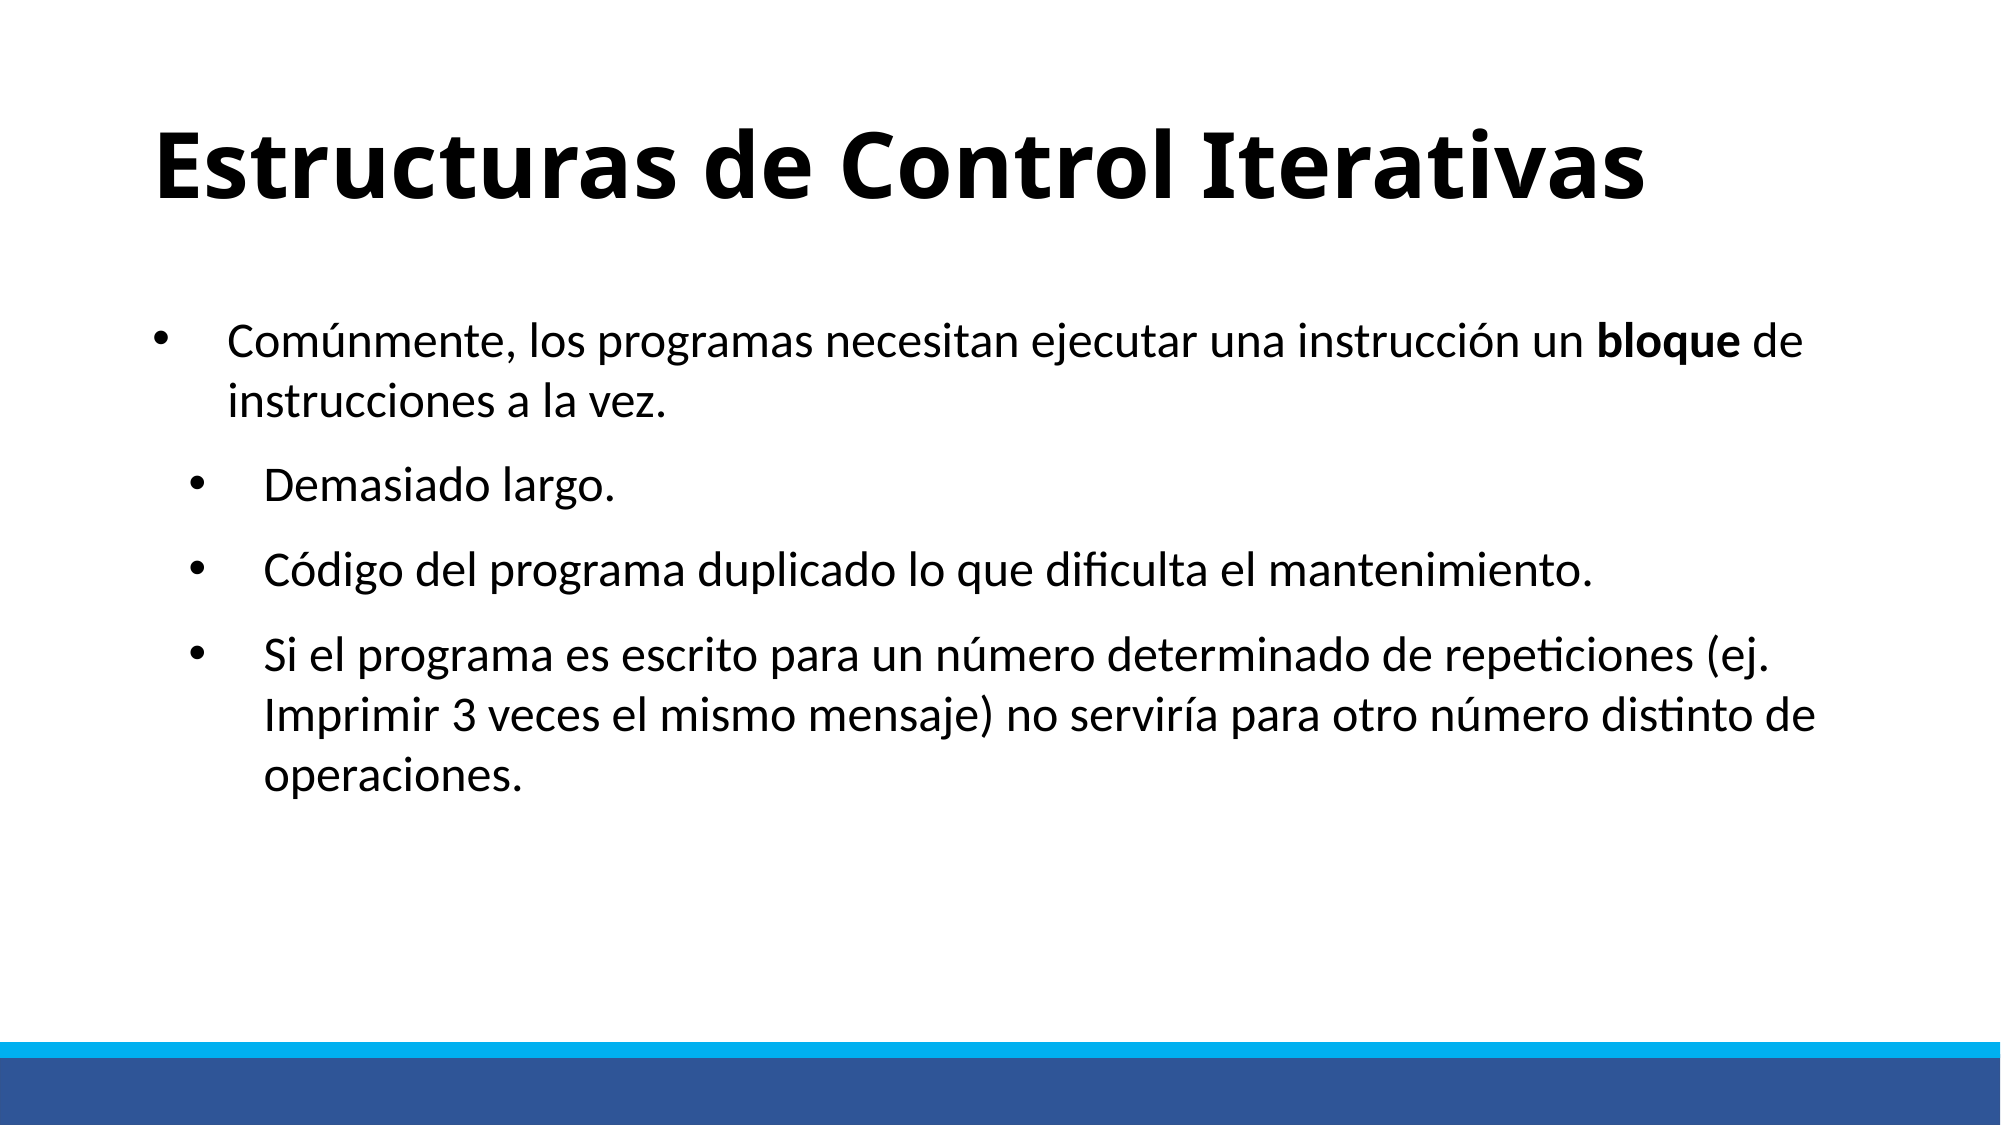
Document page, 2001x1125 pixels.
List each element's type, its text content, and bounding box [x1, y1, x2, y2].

list Comúnmente, los programas necesitan ejecutar una instrucción un bloque de instrucciones a la vez. Demasiado largo. Código del programa duplicado lo que dificulta el mantenimiento. Si el programa es escrito para un número determinado de repeticiones (ej. Imprimir 3 veces el mismo mensaje) no serviría para otro número distinto de operaciones. [137, 299, 1863, 1014]
title Estructuras de Control Iterativas [137, 59, 1863, 278]
